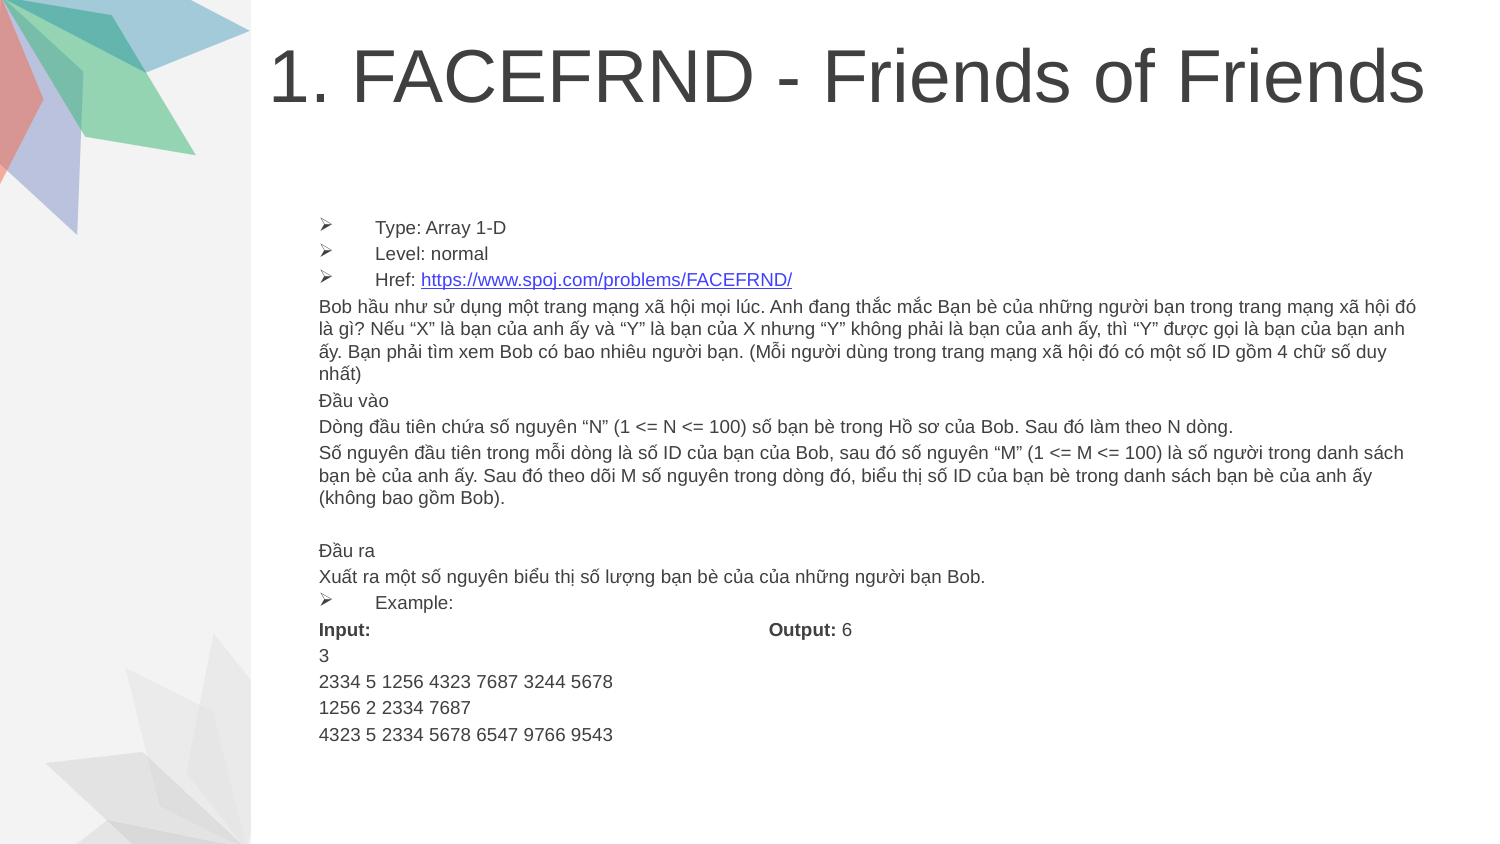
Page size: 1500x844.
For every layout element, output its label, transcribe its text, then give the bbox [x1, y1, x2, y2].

title 1. FACEFRND - Friends of Friends [253, 0, 1500, 146]
list Type: Array 1-D Level: normal Href: https://www.spoj.com/problems/FACEFRND/ Bob hầu như sử dụng một trang mạng xã hội mọi lúc. Anh đang thắc mắc Bạn bè của những người bạn trong trang mạng xã hội đó là gì? Nếu “X” là bạn của anh ấy và “Y” là bạn của X nhưng “Y” không phải là bạn của anh ấy, thì “Y” được gọi là bạn của bạn anh ấy. Bạn phải tìm xem Bob có bao nhiêu người bạn. (Mỗi người dùng trong trang mạng xã hội đó có một số ID gồm 4 chữ số duy nhất) Đầu vào Dòng đầu tiên chứa số nguyên “N” (1 <= N <= 100) số bạn bè trong Hồ sơ của Bob. Sau đó làm theo N dòng. Số nguyên đầu tiên trong mỗi dòng là số ID của bạn của Bob, sau đó số nguyên “M” (1 <= M <= 100) là số người trong danh sách bạn bè của anh ấy. Sau đó theo dõi M số nguyên trong dòng đó, biểu thị số ID của bạn bè trong danh sách bạn bè của anh ấy (không bao gồm Bob). Đầu ra Xuất ra một số nguyên biểu thị số lượng bạn bè của của những người bạn Bob. Example: Input: Output: 6 3 2334 5 1256 4323 7687 3244 5678 1256 2 2334 7687 4323 5 2334 5678 6547 9766 9543 [253, 208, 1447, 761]
picture [0, 0, 1500, 844]
